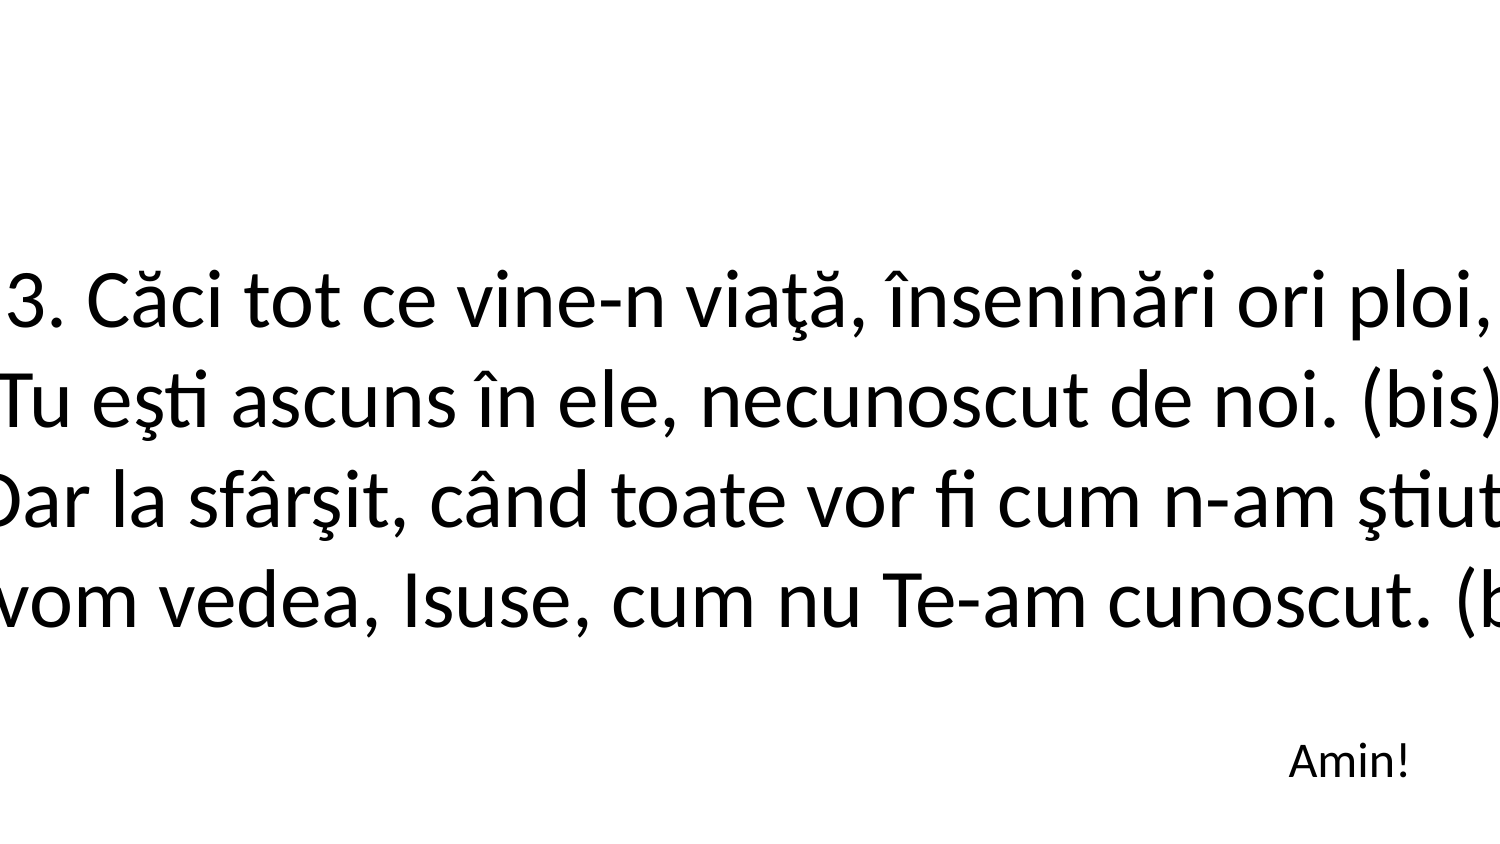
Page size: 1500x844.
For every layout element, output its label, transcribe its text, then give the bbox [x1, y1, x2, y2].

text_box Amin! [1273, 674, 1427, 795]
text_box 3. Căci tot ce vine-n viaţă, înseninări ori ploi, Tu eşti ascuns în ele, necunoscut de noi. (bis) Dar la sfârşit, când toate vor fi cum n-am ştiut, Te vom vedea, Isuse, cum nu Te-am cunoscut. (bis) [0, 192, 1500, 652]
